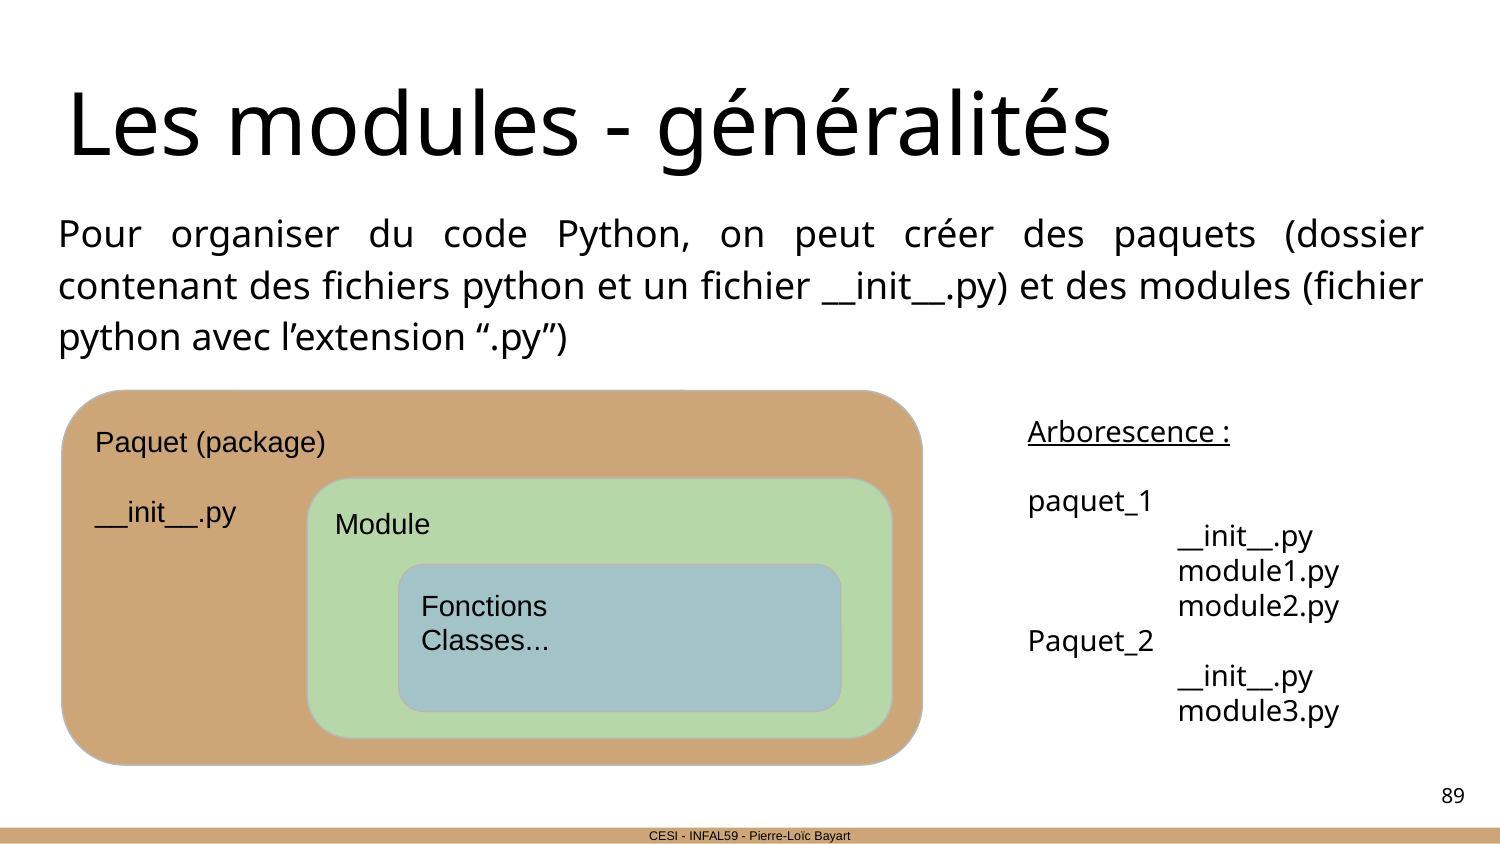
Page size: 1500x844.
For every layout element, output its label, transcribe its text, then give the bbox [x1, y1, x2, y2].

text_box Module [307, 478, 893, 739]
text_box Arborescence : paquet_1 __init__.py module1.py module2.py Paquet_2 __init__.py module3.py [1012, 397, 1415, 765]
list Pour organiser du code Python, on peut créer des paquets (dossier contenant des fichiers python et un fichier __init__.py) et des modules (fichier python avec l’extension “.py”) [42, 188, 1441, 739]
title Les modules - généralités [51, 51, 1449, 189]
text_box Fonctions Classes... [398, 564, 841, 712]
text_box Paquet (package) __init__.py [61, 390, 923, 766]
slide_number ‹#› [1389, 764, 1480, 830]
